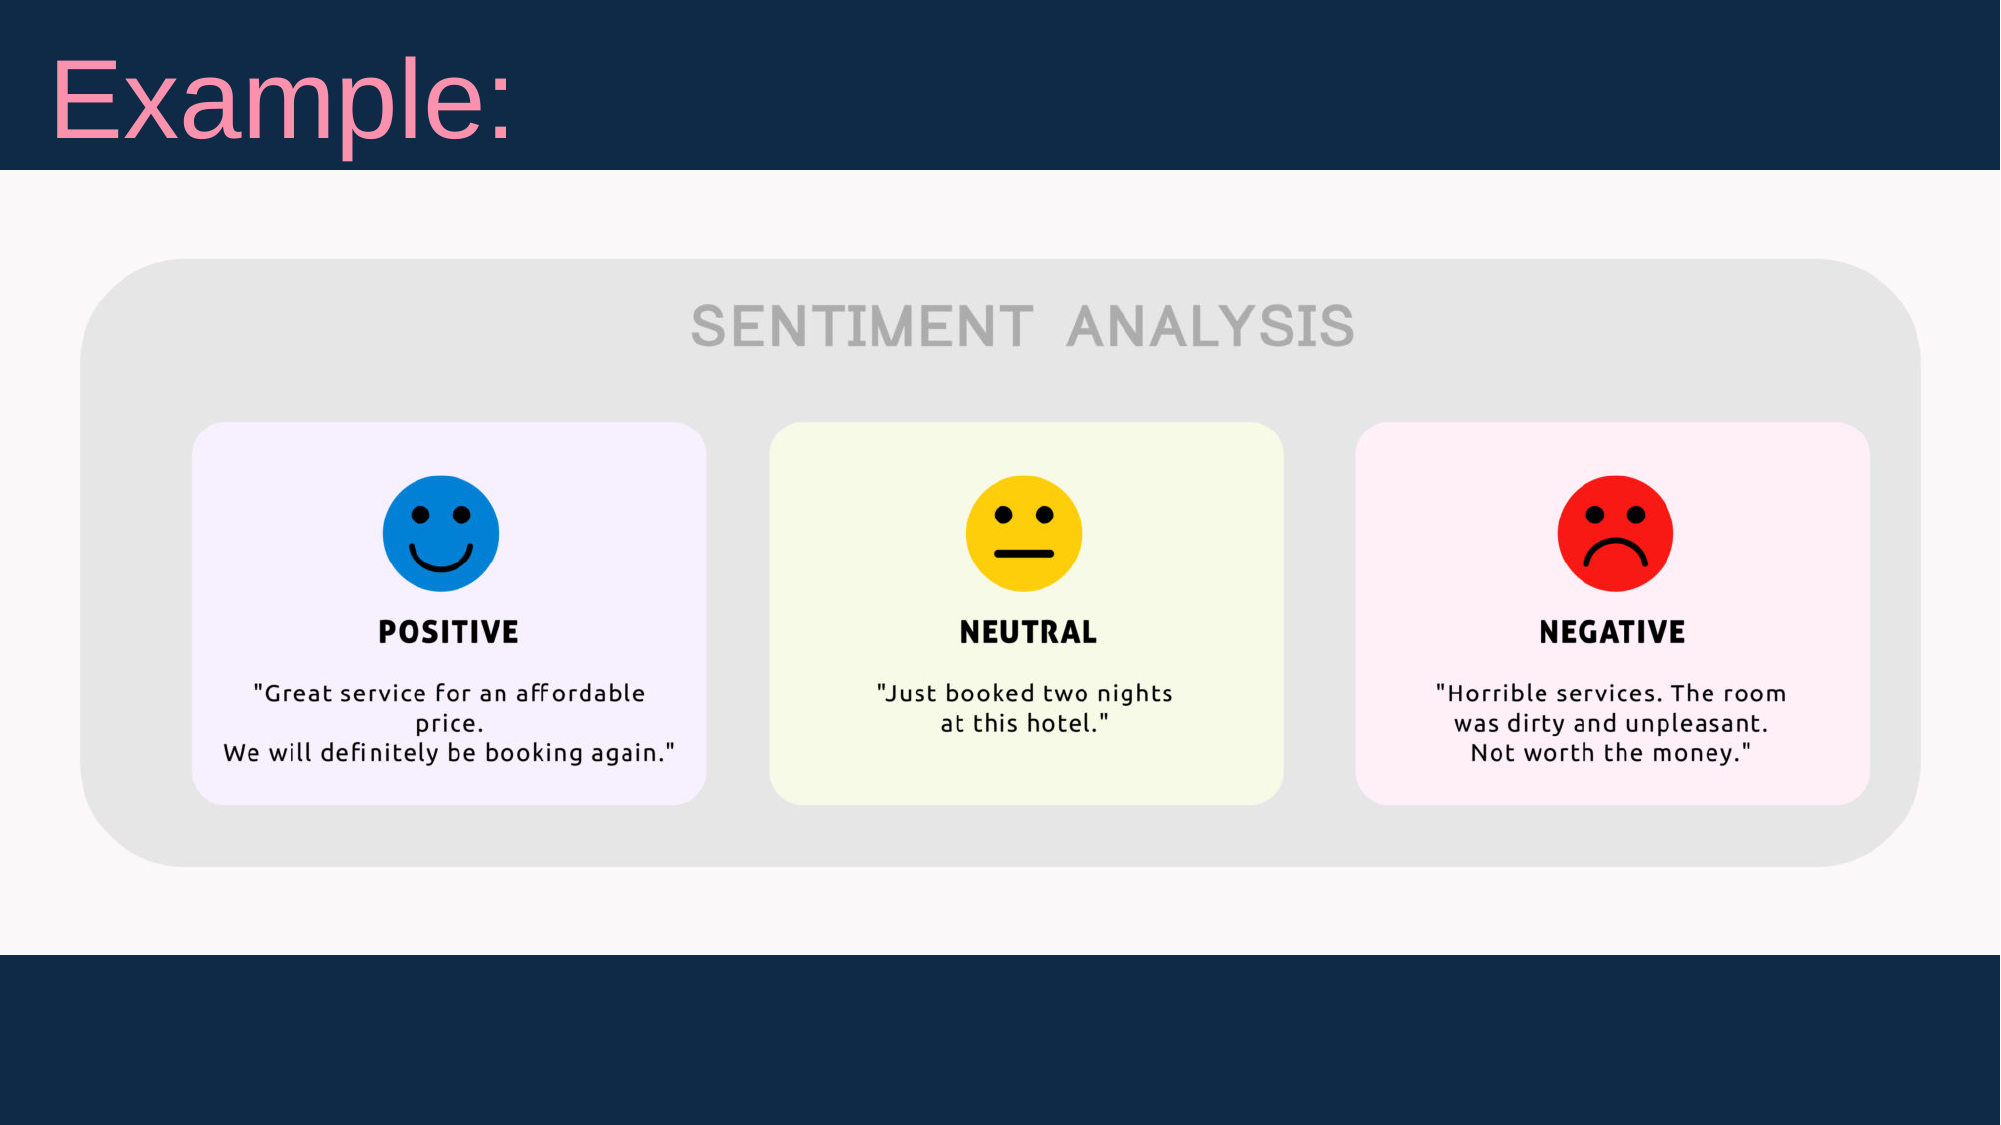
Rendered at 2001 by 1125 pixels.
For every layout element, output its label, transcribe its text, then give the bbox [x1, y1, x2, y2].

picture [0, 169, 2000, 955]
text_box Example: [33, 18, 726, 167]
